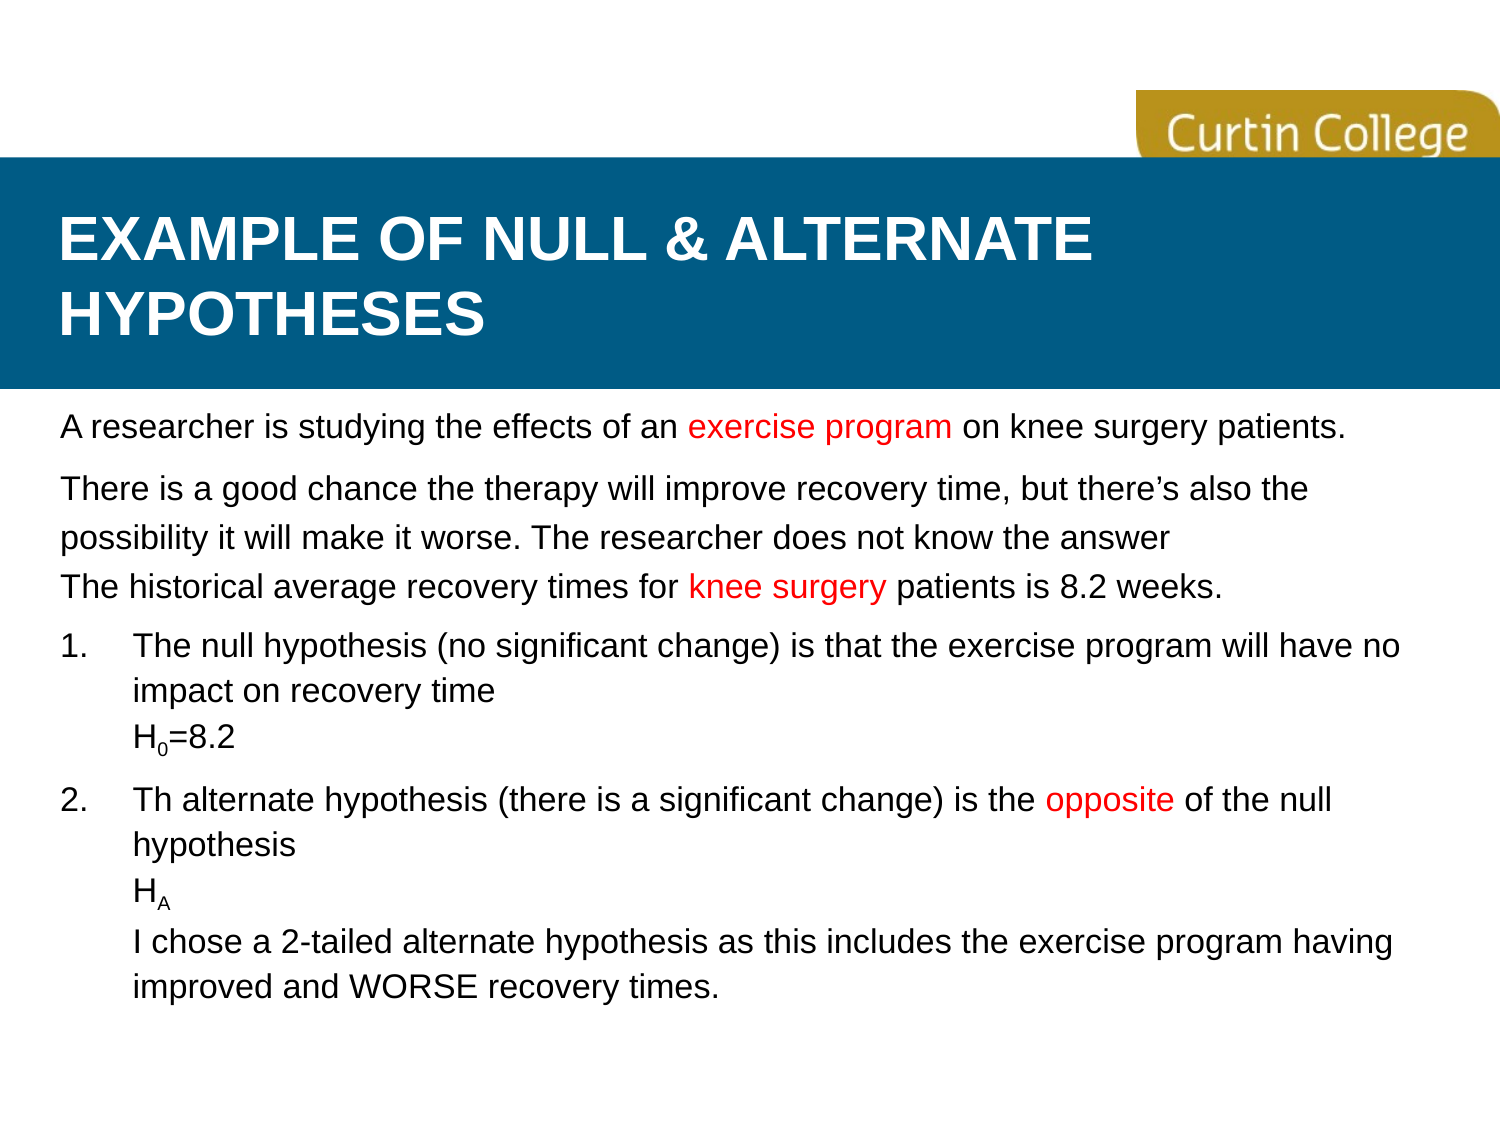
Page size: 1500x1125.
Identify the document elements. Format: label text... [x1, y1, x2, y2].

picture [1136, 90, 1500, 157]
title Example of null & alternate hypotheses [0, 157, 1500, 389]
